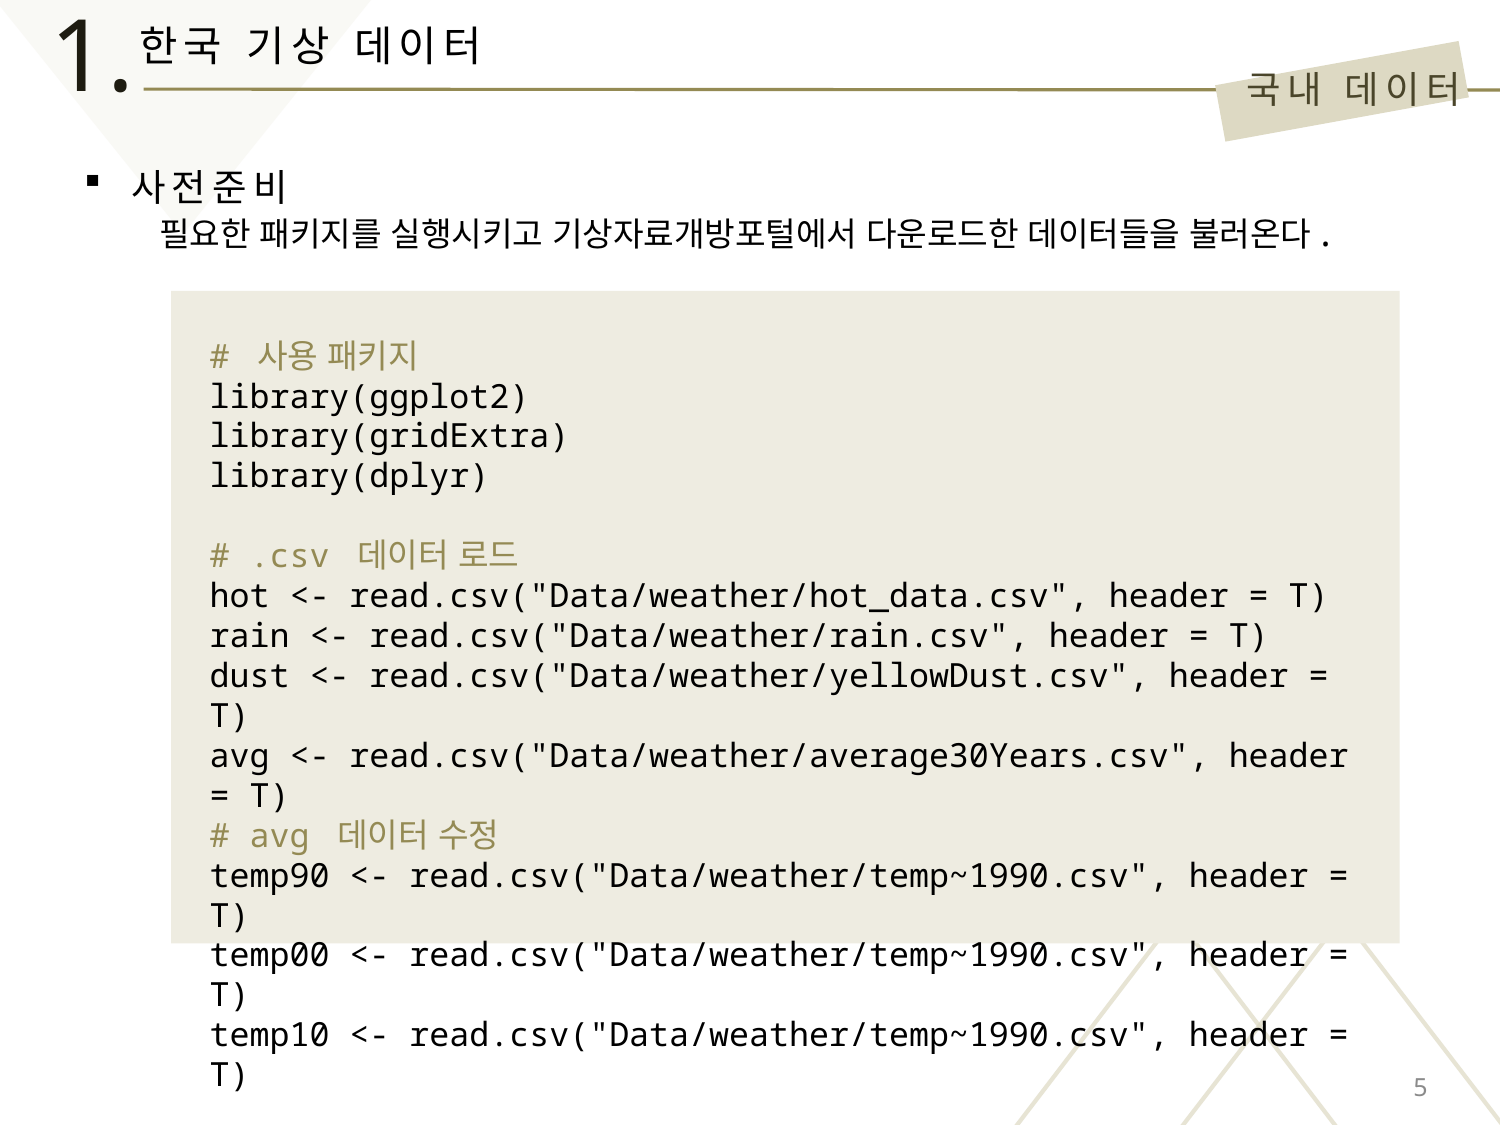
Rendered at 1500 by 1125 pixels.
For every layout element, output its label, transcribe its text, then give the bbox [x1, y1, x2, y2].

text_box 사전준비 필요한 패키지를 실행시키고 기상자료개방포털에서 다운로드한 데이터들을 불러온다. [69, 156, 1356, 261]
text_box # 사용 패키지 library(ggplot2) library(gridExtra) library(dplyr) # .csv 데이터 로드 hot <- read.csv("Data/weather/hot_data.csv", header = T) rain <- read.csv("Data/weather/rain.csv", header = T) dust <- read.csv("Data/weather/yellowDust.csv", header = T) avg <- read.csv("Data/weather/average30Years.csv", header = T) # avg 데이터 수정 temp90 <- read.csv("Data/weather/temp~1990.csv", header = T) temp00 <- read.csv("Data/weather/temp~1990.csv", header = T) temp10 <- read.csv("Data/weather/temp~1990.csv", header = T) [194, 327, 1376, 1125]
text_box 1. [35, 0, 150, 119]
slide_number 5 [1376, 1058, 1443, 1119]
text_box 한국 기상 데이터 [124, 12, 497, 78]
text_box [1218, 58, 1470, 121]
text_box [169, 289, 1402, 945]
